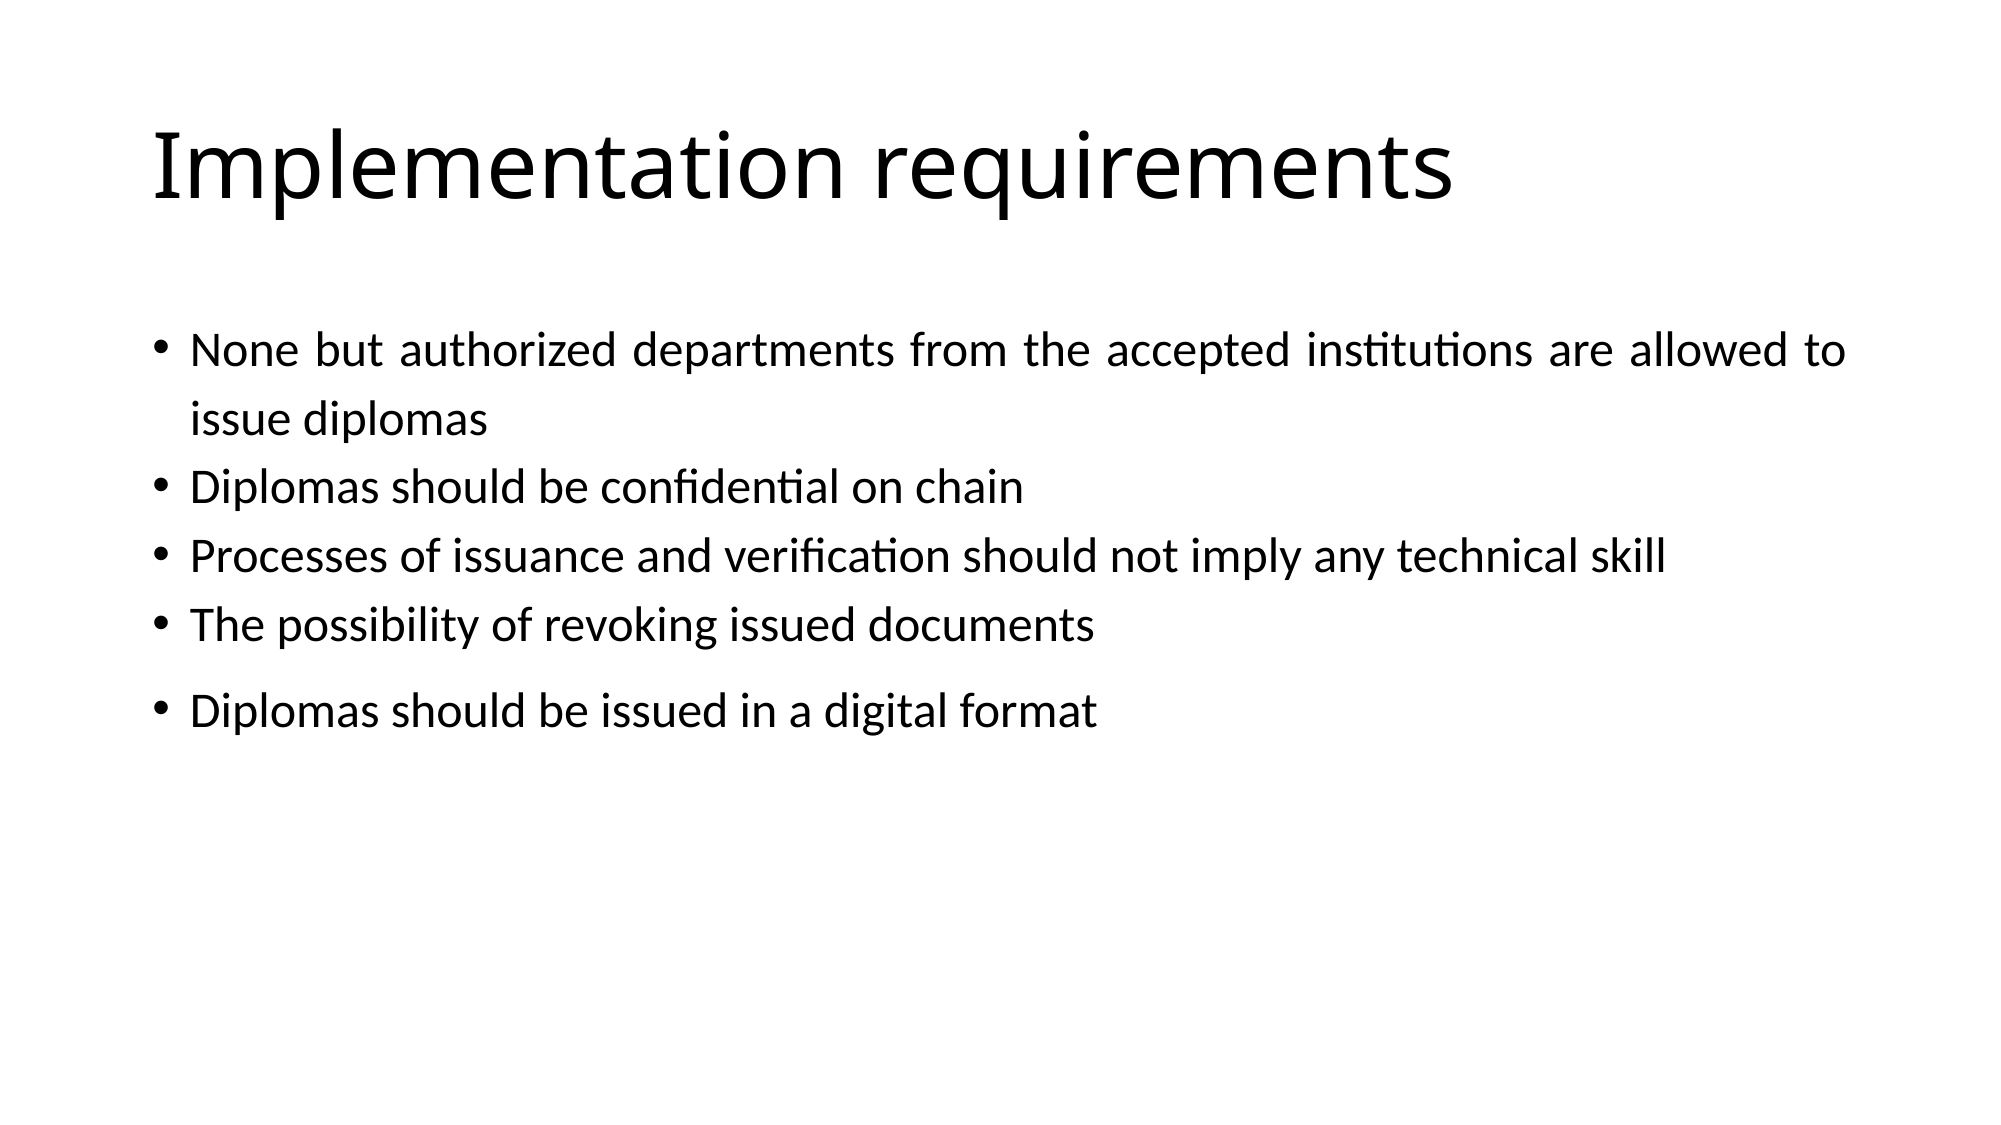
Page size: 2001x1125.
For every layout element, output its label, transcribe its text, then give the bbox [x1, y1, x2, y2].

list None but authorized departments from the accepted institutions are allowed to issue diplomas Diplomas should be confidential on chain Processes of issuance and verification should not imply any technical skill The possibility of revoking issued documents Diplomas should be issued in a digital format [137, 299, 1863, 1014]
title Implementation requirements [137, 59, 1863, 278]
